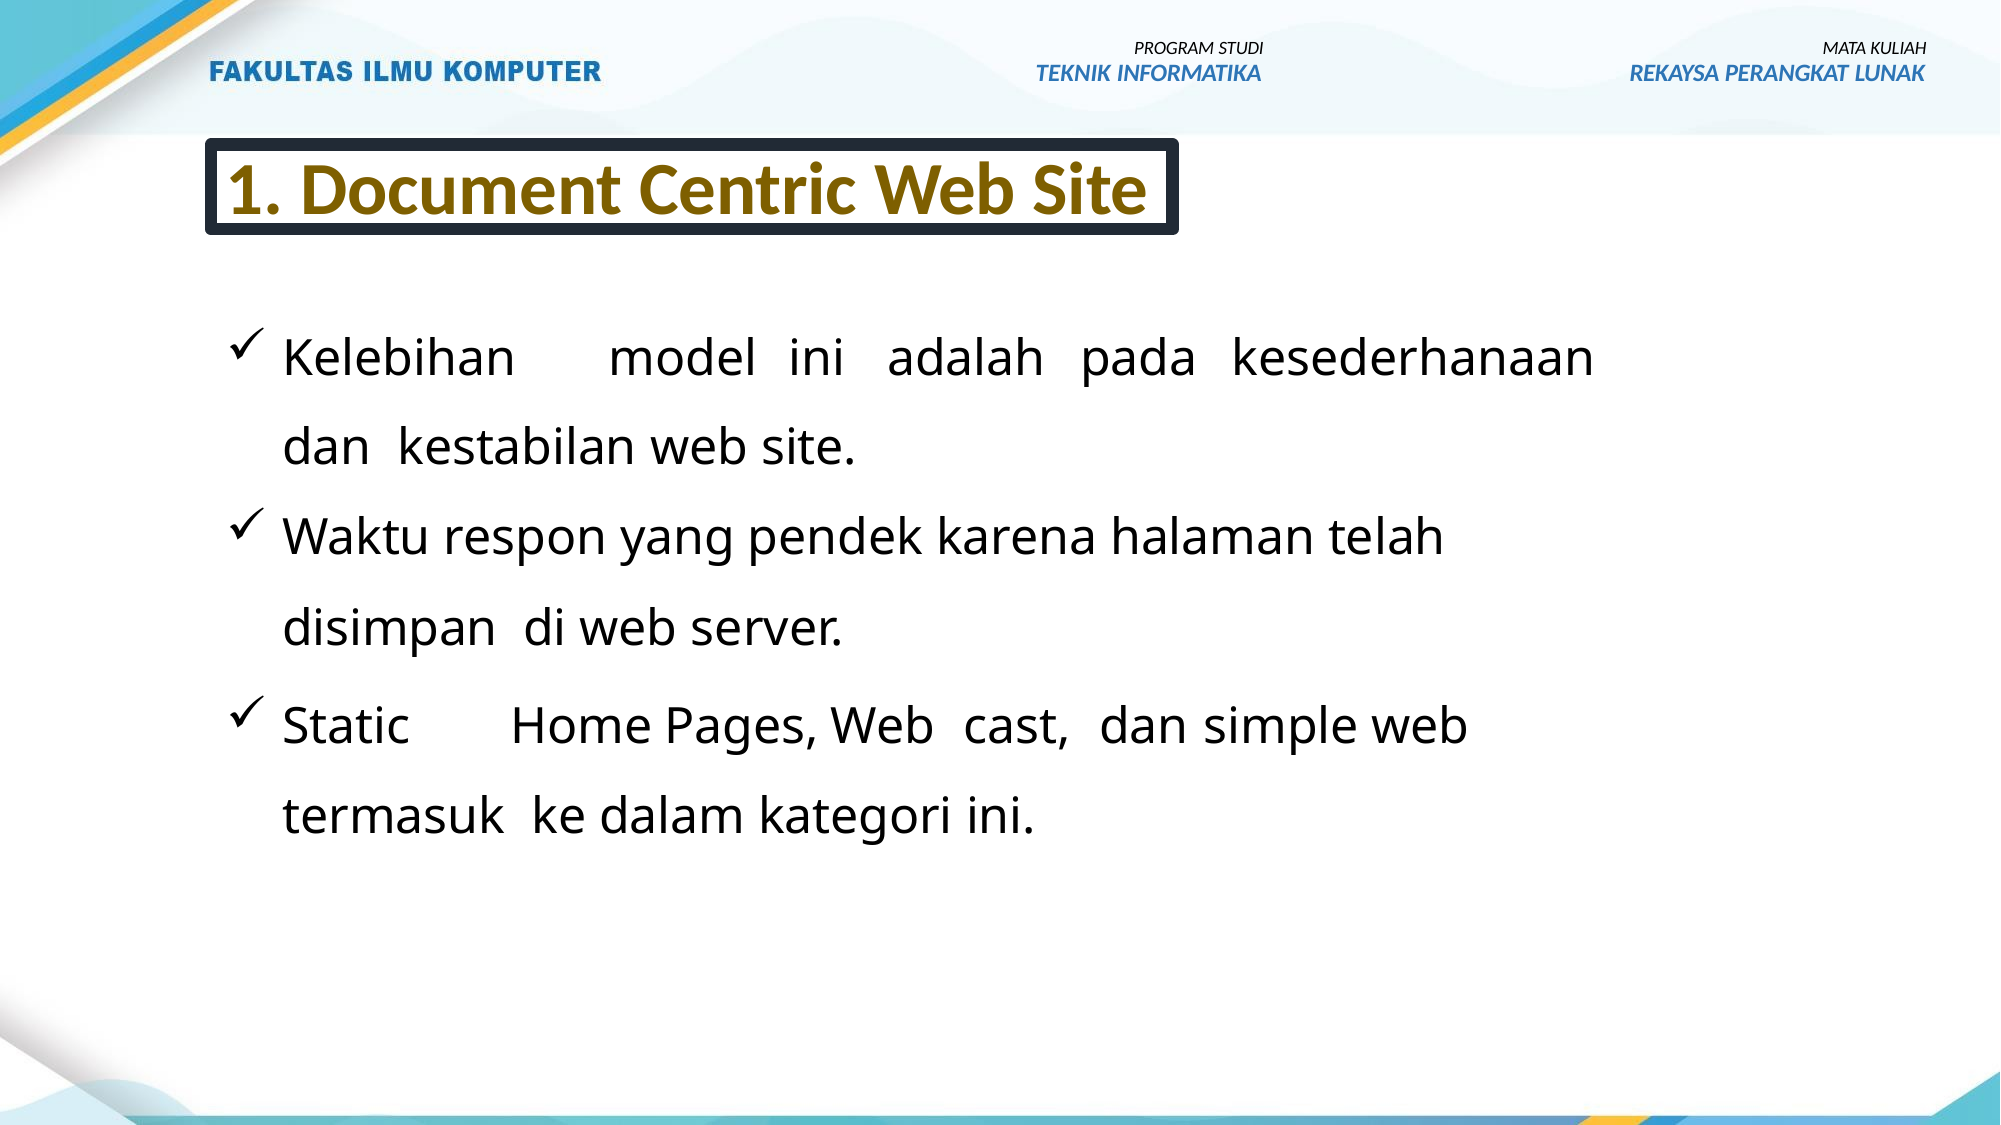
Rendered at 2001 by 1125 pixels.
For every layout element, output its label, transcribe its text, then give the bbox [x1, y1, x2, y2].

picture [0, 0, 2000, 1125]
text_box PROGRAM STUDI TEKNIK INFORMATIKA [1033, 35, 1268, 87]
text_box 1. Document Centric Web Site [211, 144, 1173, 230]
text_box MATA KULIAH REKAYSA PERANGKAT LUNAK [1627, 35, 1933, 87]
text_box Kelebihan model ini adalah pada kesederhanaan dan kestabilan web site. Waktu respon yang pendek karena halaman telah disimpan di web server. Static Home Pages, Web cast, dan simple web termasuk ke dalam kategori ini. [223, 292, 1646, 843]
